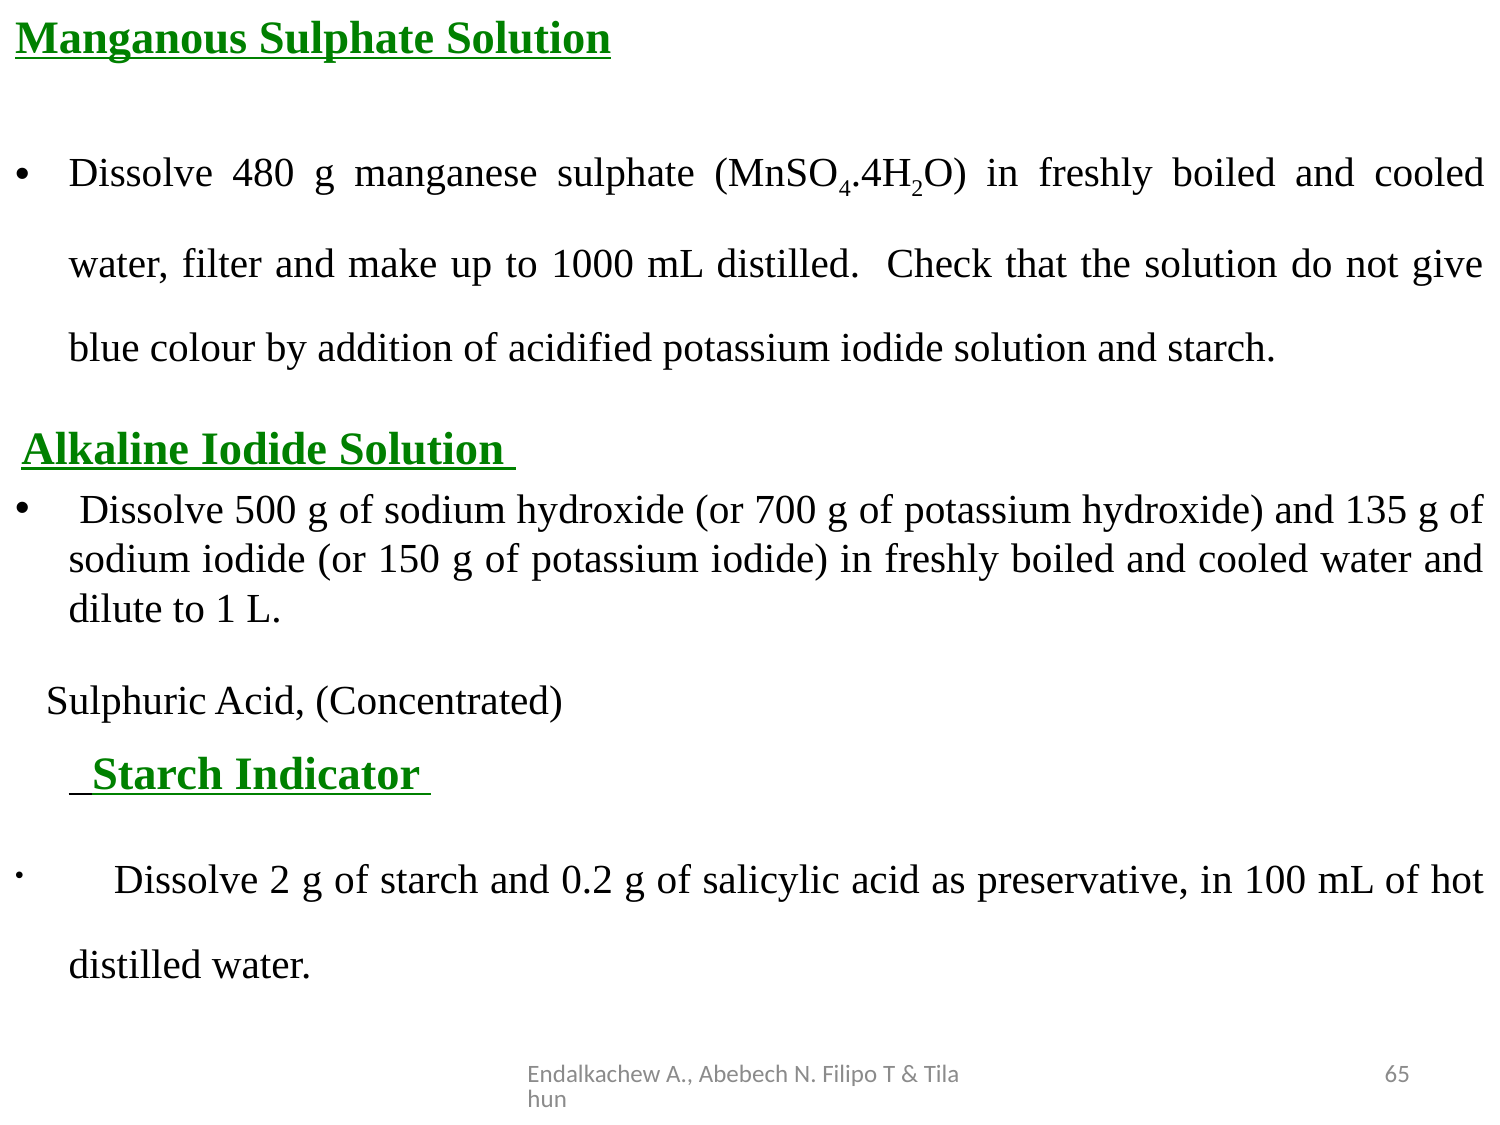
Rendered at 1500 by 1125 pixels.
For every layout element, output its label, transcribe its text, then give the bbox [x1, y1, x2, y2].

list Manganous Sulphate Solution Dissolve 480 g manganese sulphate (MnSO4.4H2O) in freshly boiled and cooled water, filter and make up to 1000 mL distilled. Check that the solution do not give blue colour by addition of acidified potassium iodide solution and starch. Alkaline Iodide Solution Dissolve 500 g of sodium hydroxide (or 700 g of potassium hydroxide) and 135 g of sodium iodide (or 150 g of potassium iodide) in freshly boiled and cooled water and dilute to 1 L. Sulphuric Acid, (Concentrated) Starch Indicator Dissolve 2 g of starch and 0.2 g of salicylic acid as preservative, in 100 mL of hot distilled water. [0, 0, 1500, 1125]
slide_number 65 [1074, 1042, 1425, 1103]
footer Endalkachew A., Abebech N. Filipo T & Tilahun [512, 1042, 988, 1103]
